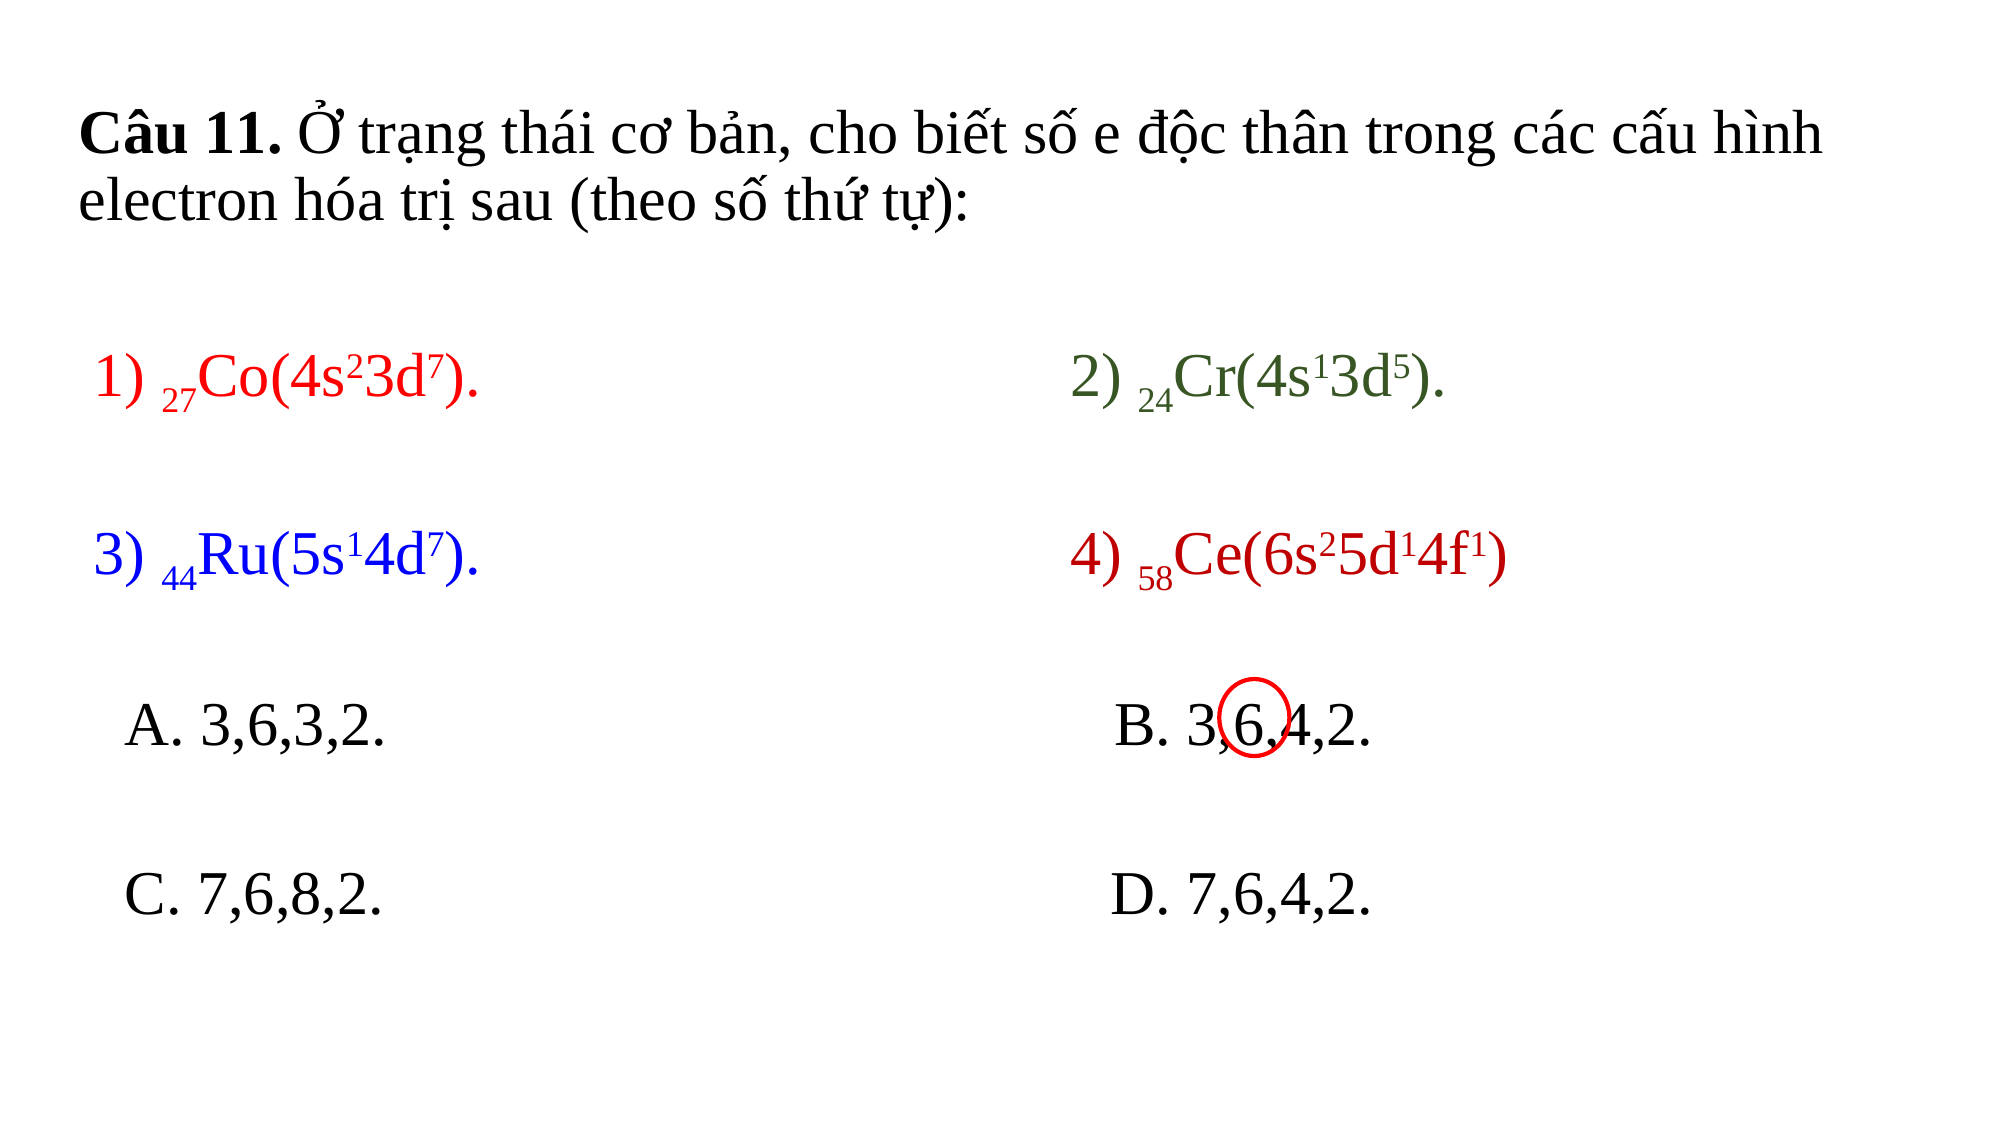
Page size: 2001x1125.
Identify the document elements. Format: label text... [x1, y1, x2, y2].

text_box [1218, 677, 1291, 758]
list Câu 11. Ở trạng thái cơ bản, cho biết số e độc thân trong các cấu hình electron hóa trị sau (theo số thứ tự): 1) 27Co(4s23d7). 2) 24Cr(4s13d5). 3) 44Ru(5s14d7). 4) 58Ce(6s25d14f1) A. 3,6,3,2. B. 3,6,4,2. C. 7,6,8,2. D. 7,6,4,2. [63, 92, 1968, 941]
